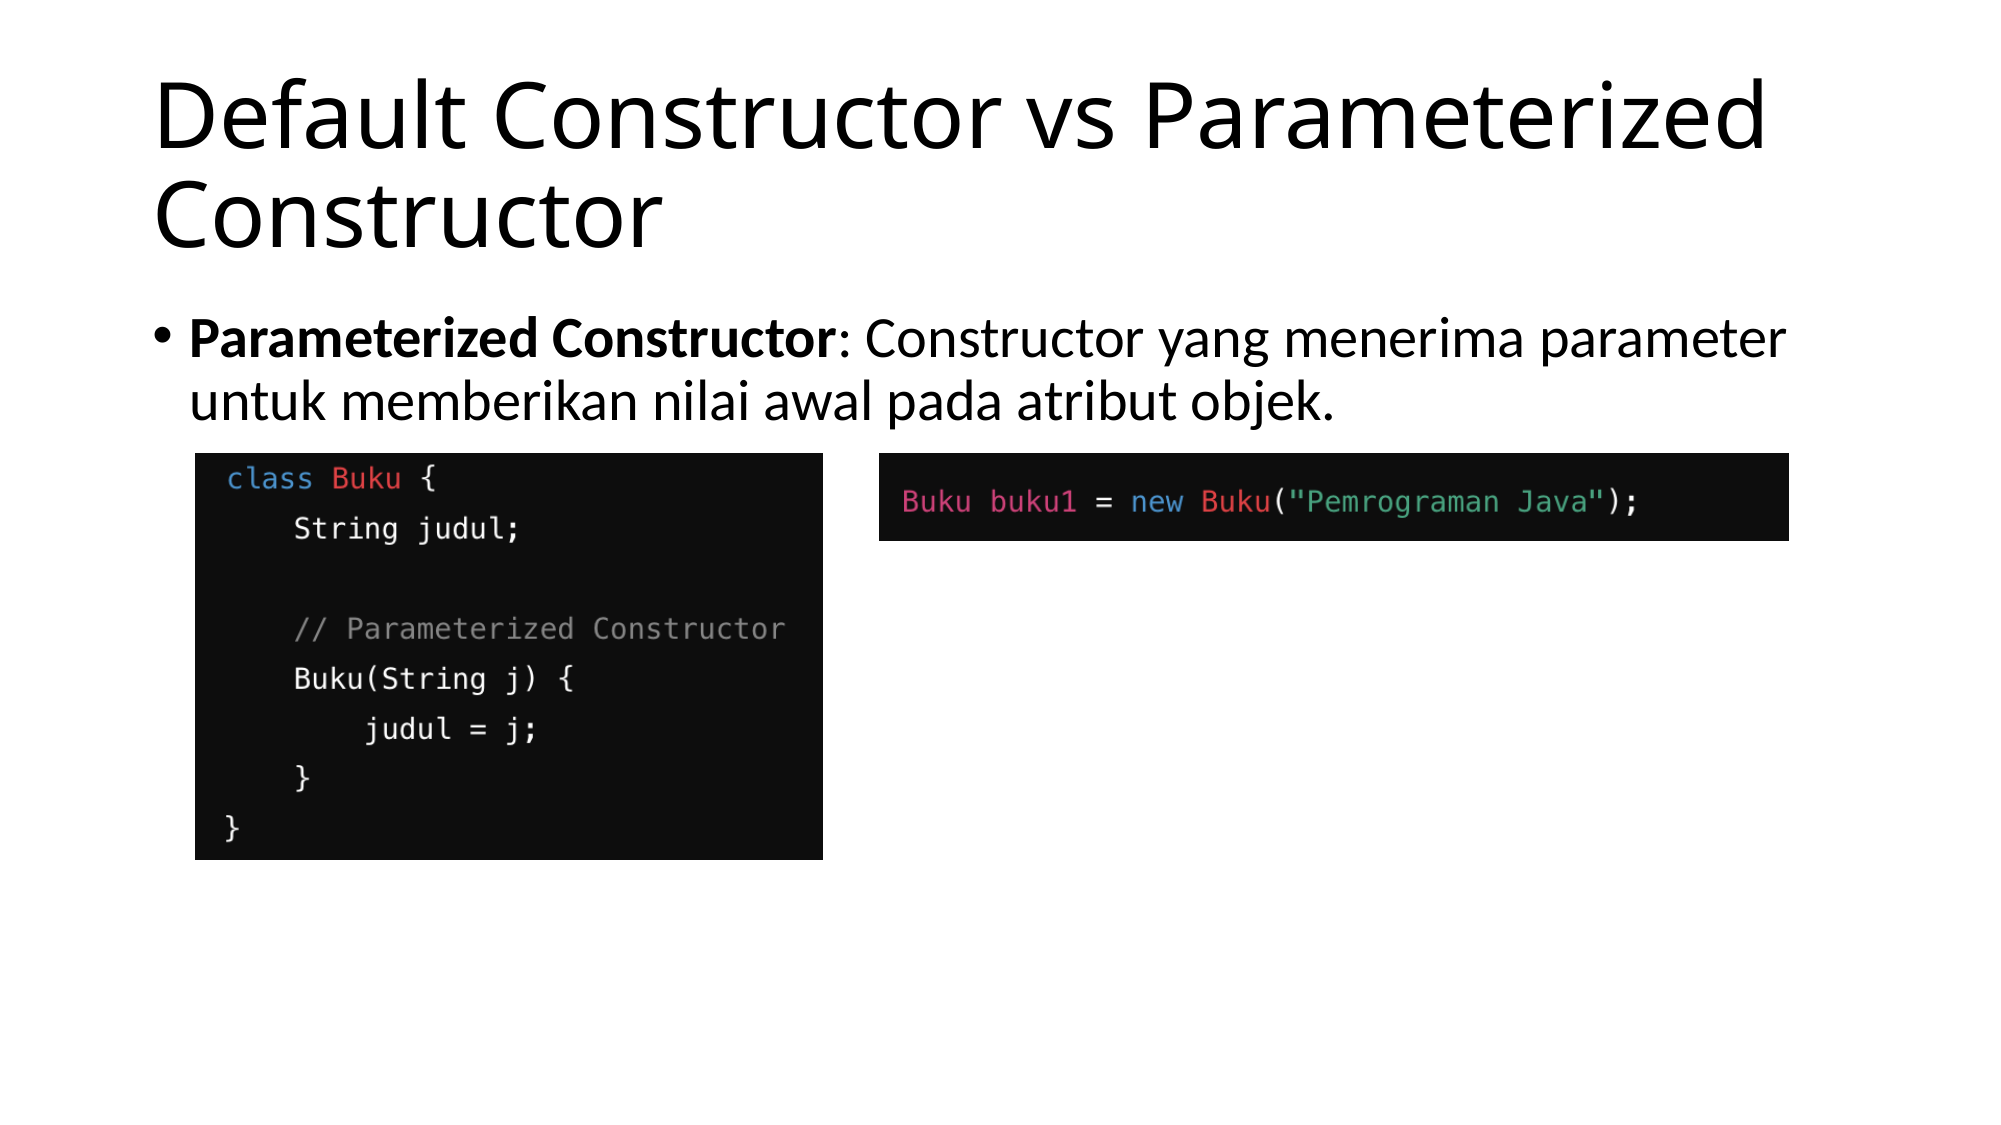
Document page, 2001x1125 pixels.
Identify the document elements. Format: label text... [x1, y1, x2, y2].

list Parameterized Constructor: Constructor yang menerima parameter untuk memberikan nilai awal pada atribut objek. [137, 299, 1863, 1014]
picture [879, 453, 1789, 541]
picture [195, 453, 823, 860]
title Default Constructor vs Parameterized Constructor [137, 59, 1863, 278]
